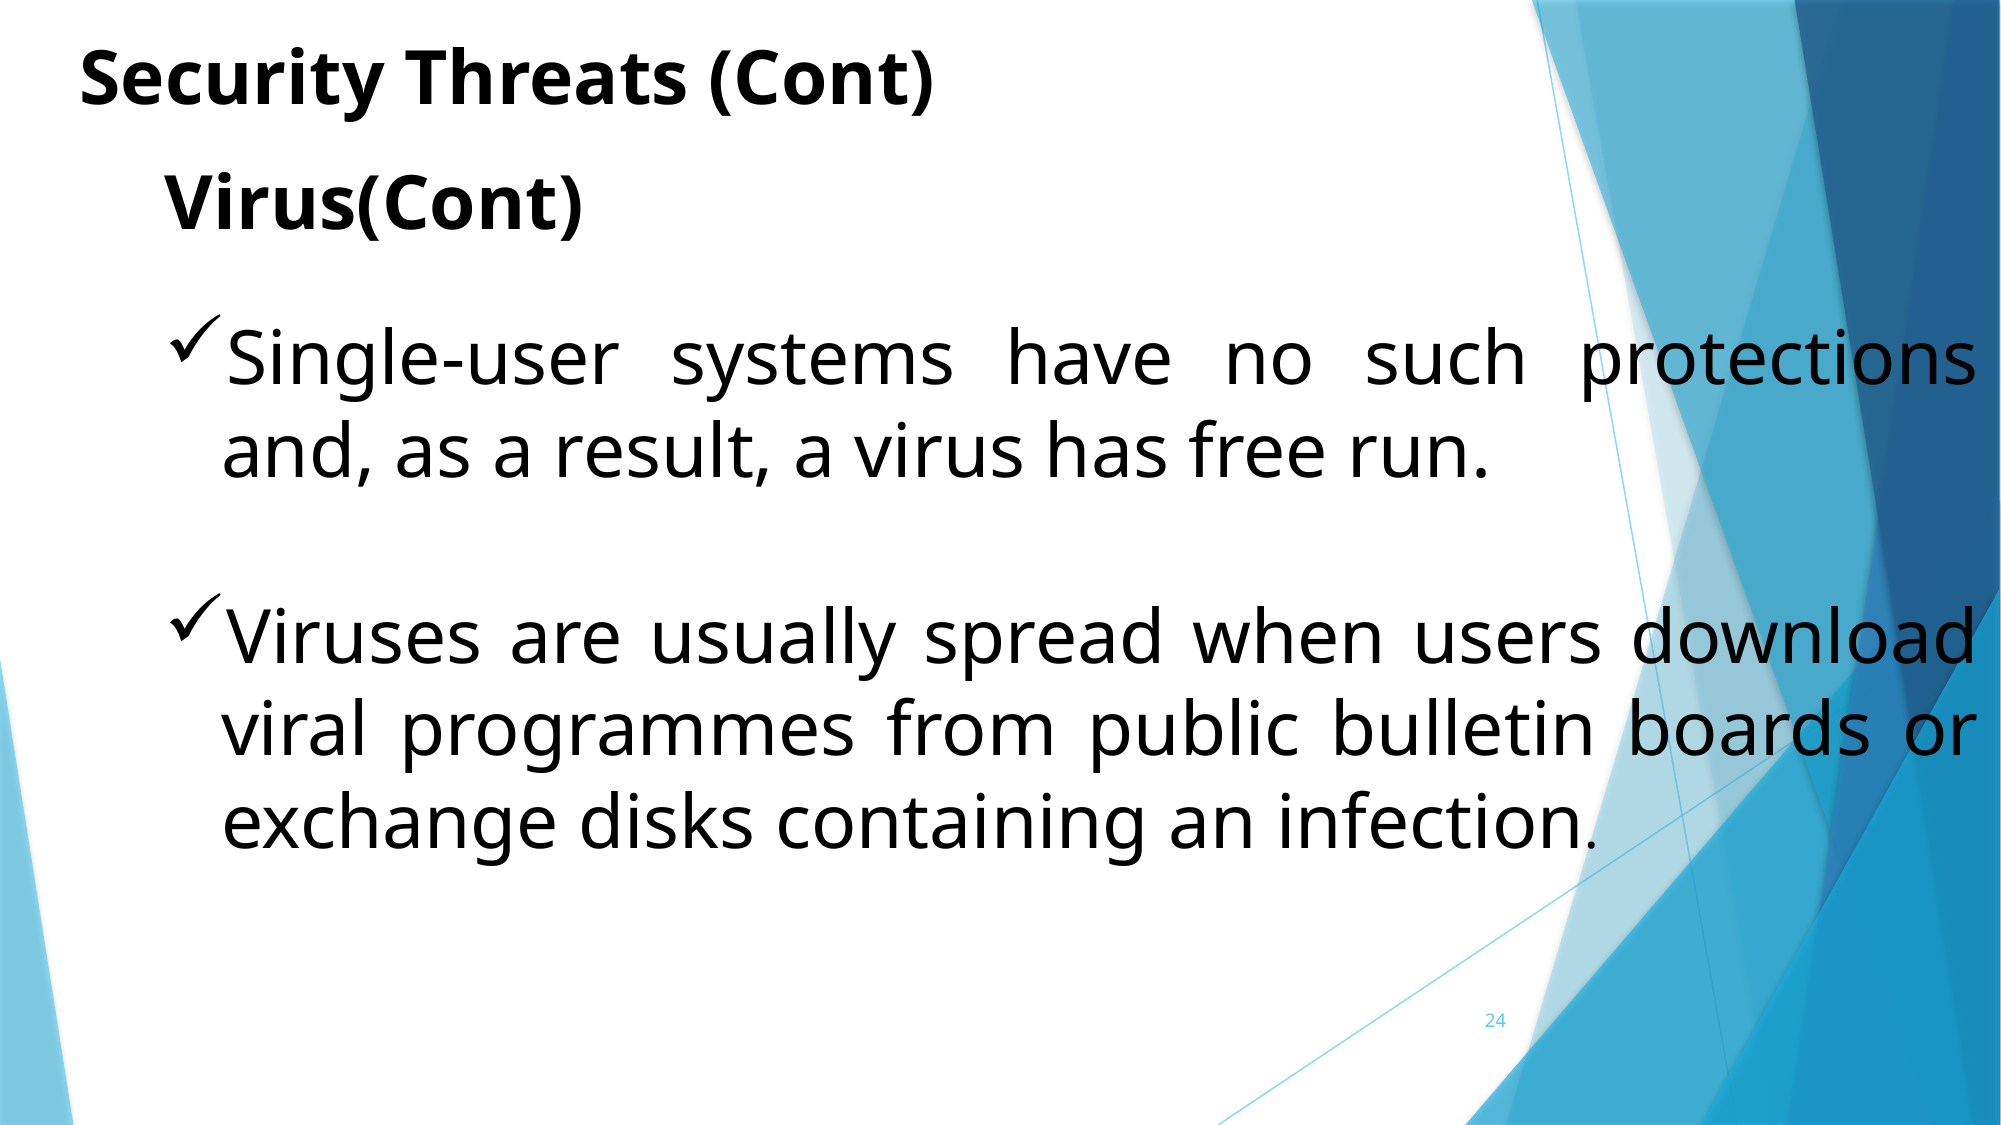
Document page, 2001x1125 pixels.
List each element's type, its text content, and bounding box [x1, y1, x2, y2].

text_box Security Threats (Cont) [64, 18, 953, 127]
text_box Virus(Cont) Single-user systems have no such protections and, as a result, a virus has free run. Viruses are usually spread when users download viral programmes from public bulletin boards or exchange disks containing an infection. [0, 144, 2000, 871]
slide_number 24 [1409, 991, 1522, 1051]
